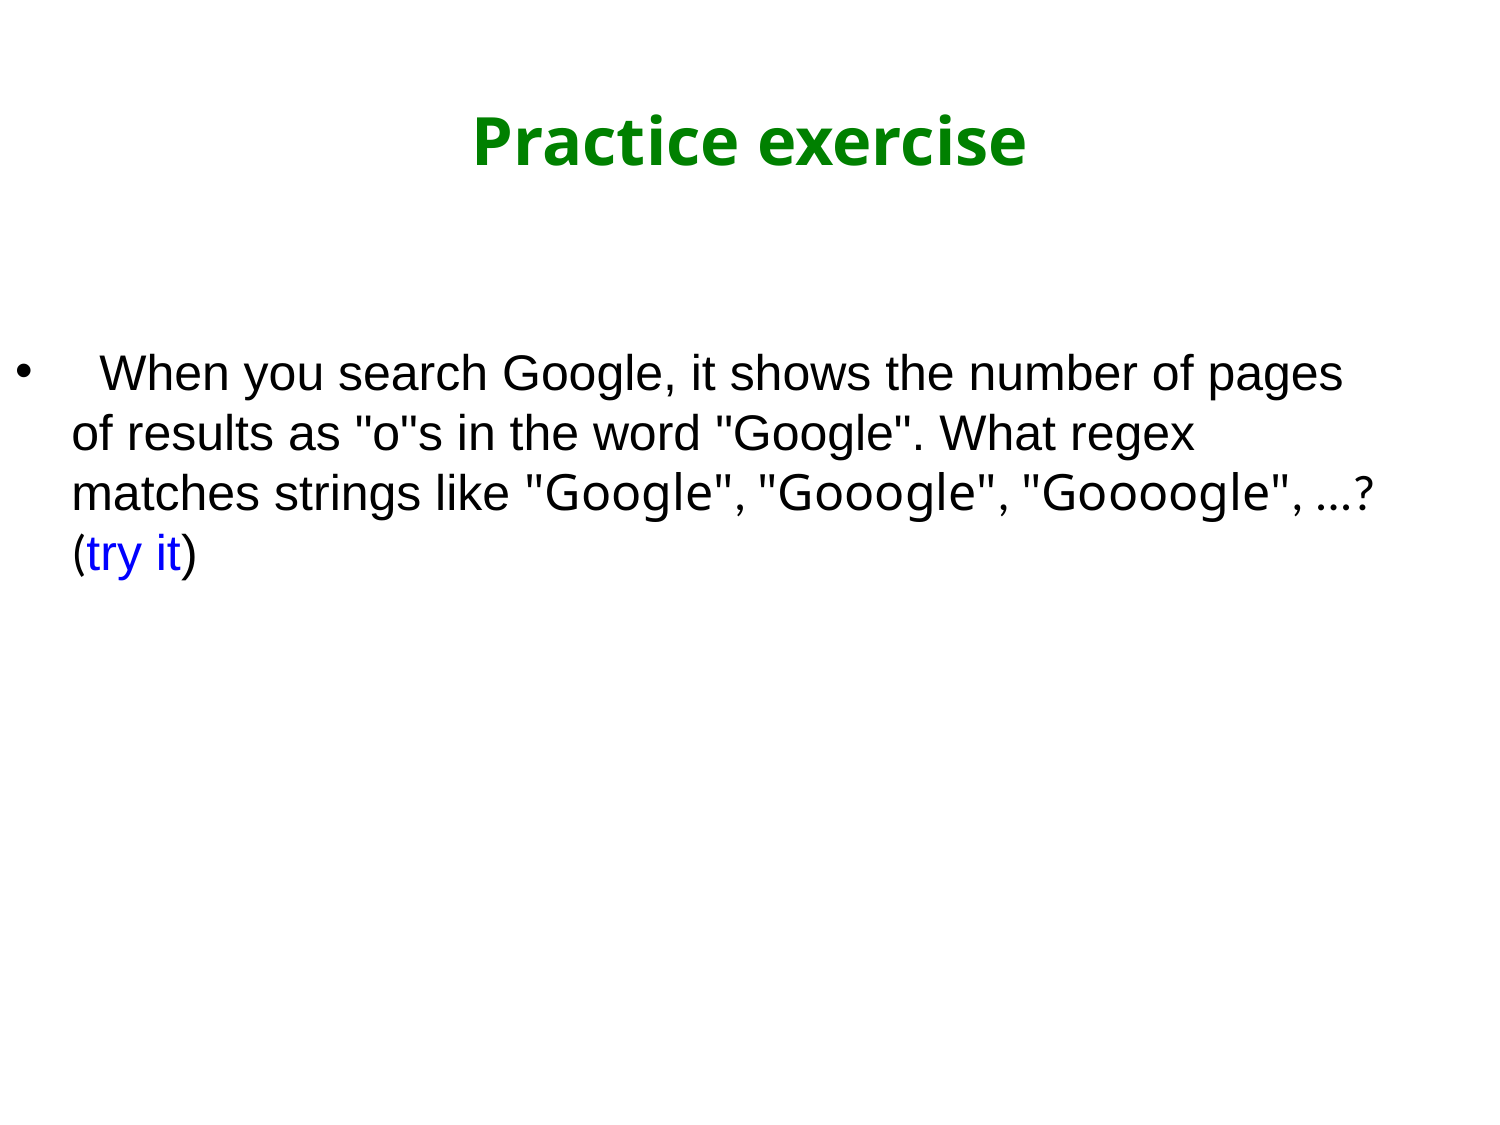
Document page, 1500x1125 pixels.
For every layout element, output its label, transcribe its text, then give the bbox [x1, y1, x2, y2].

title Practice exercise [75, 45, 1425, 233]
list When you search Google, it shows the number of pages of results as "o"s in the word "Google". What regex matches strings like "Google", "Gooogle", "Goooogle", ...? (try it) [0, 133, 1406, 787]
